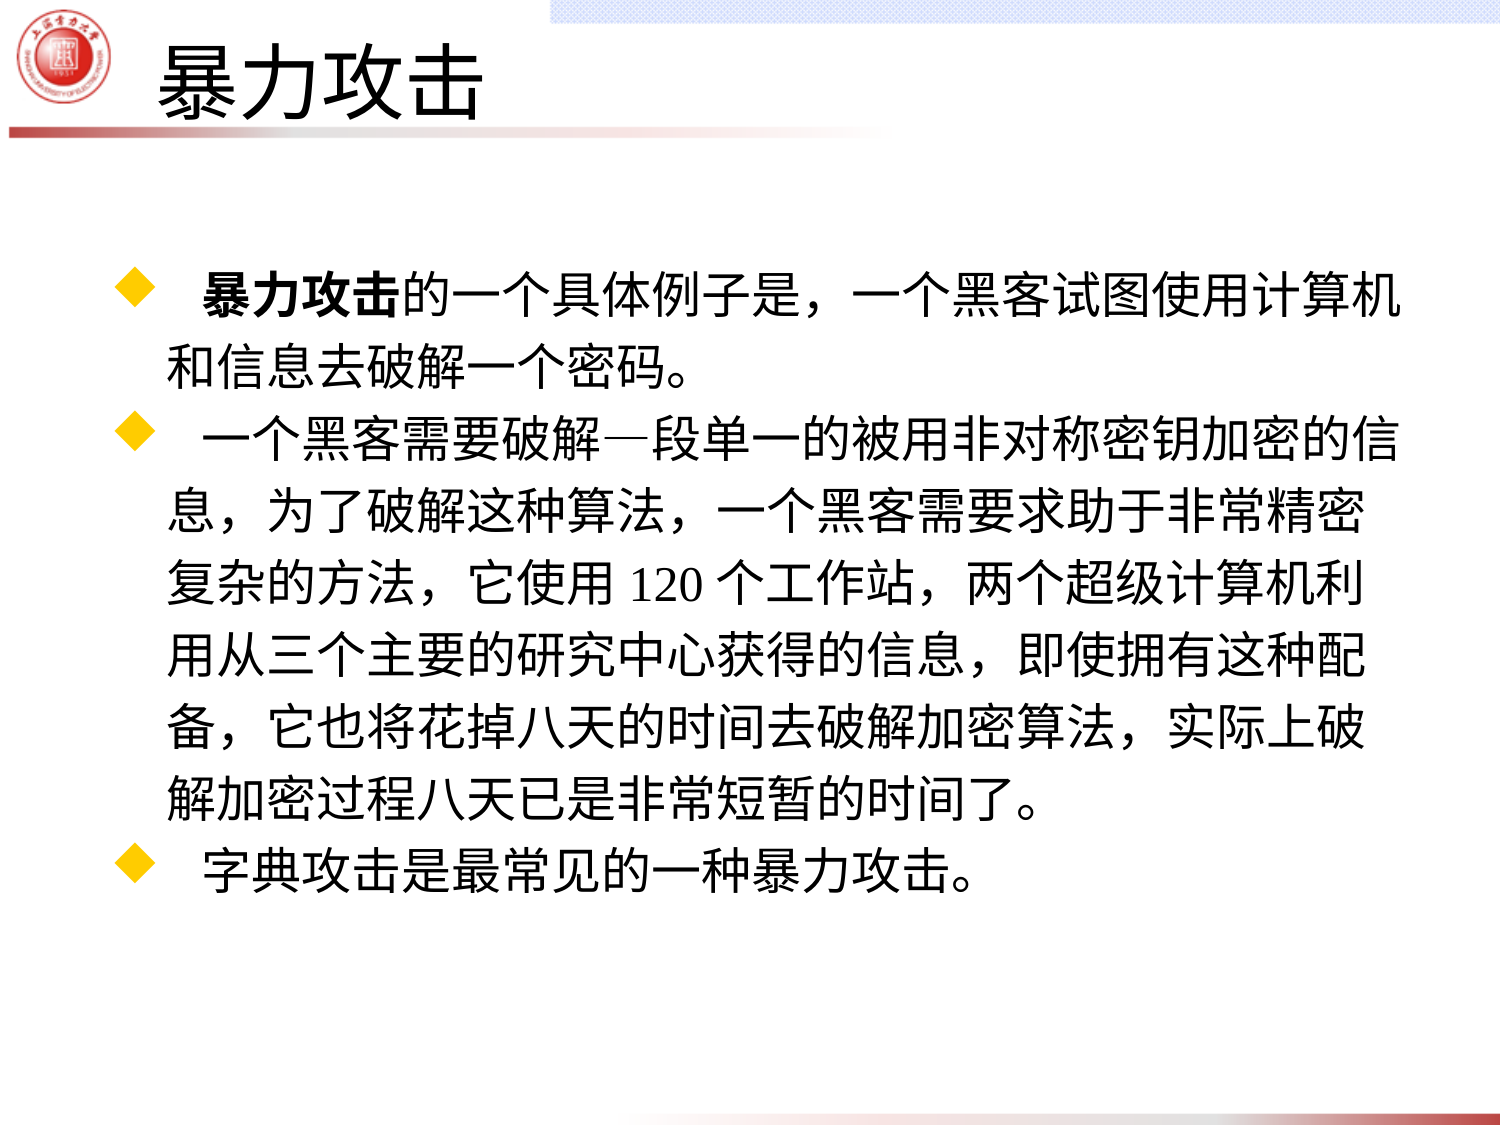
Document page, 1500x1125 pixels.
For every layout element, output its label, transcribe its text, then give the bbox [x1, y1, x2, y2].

text_box 暴力攻击 [140, 47, 1323, 138]
picture [0, 0, 1500, 1125]
text_box 暴力攻击的一个具体例子是，一个黑客试图使用计算机和信息去破解一个密码。 一个黑客需要破解—段单一的被用非对称密钥加密的信息，为了破解这种算法，一个黑客需要求助于非常精密复杂的方法，它使用120个工作站，两个超级计算机利用从三个主要的研究中心获得的信息，即使拥有这种配备，它也将花掉八天的时间去破解加密算法，实际上破解加密过程八天已是非常短暂的时间了。 字典攻击是最常见的一种暴力攻击。 [39, 244, 1424, 908]
